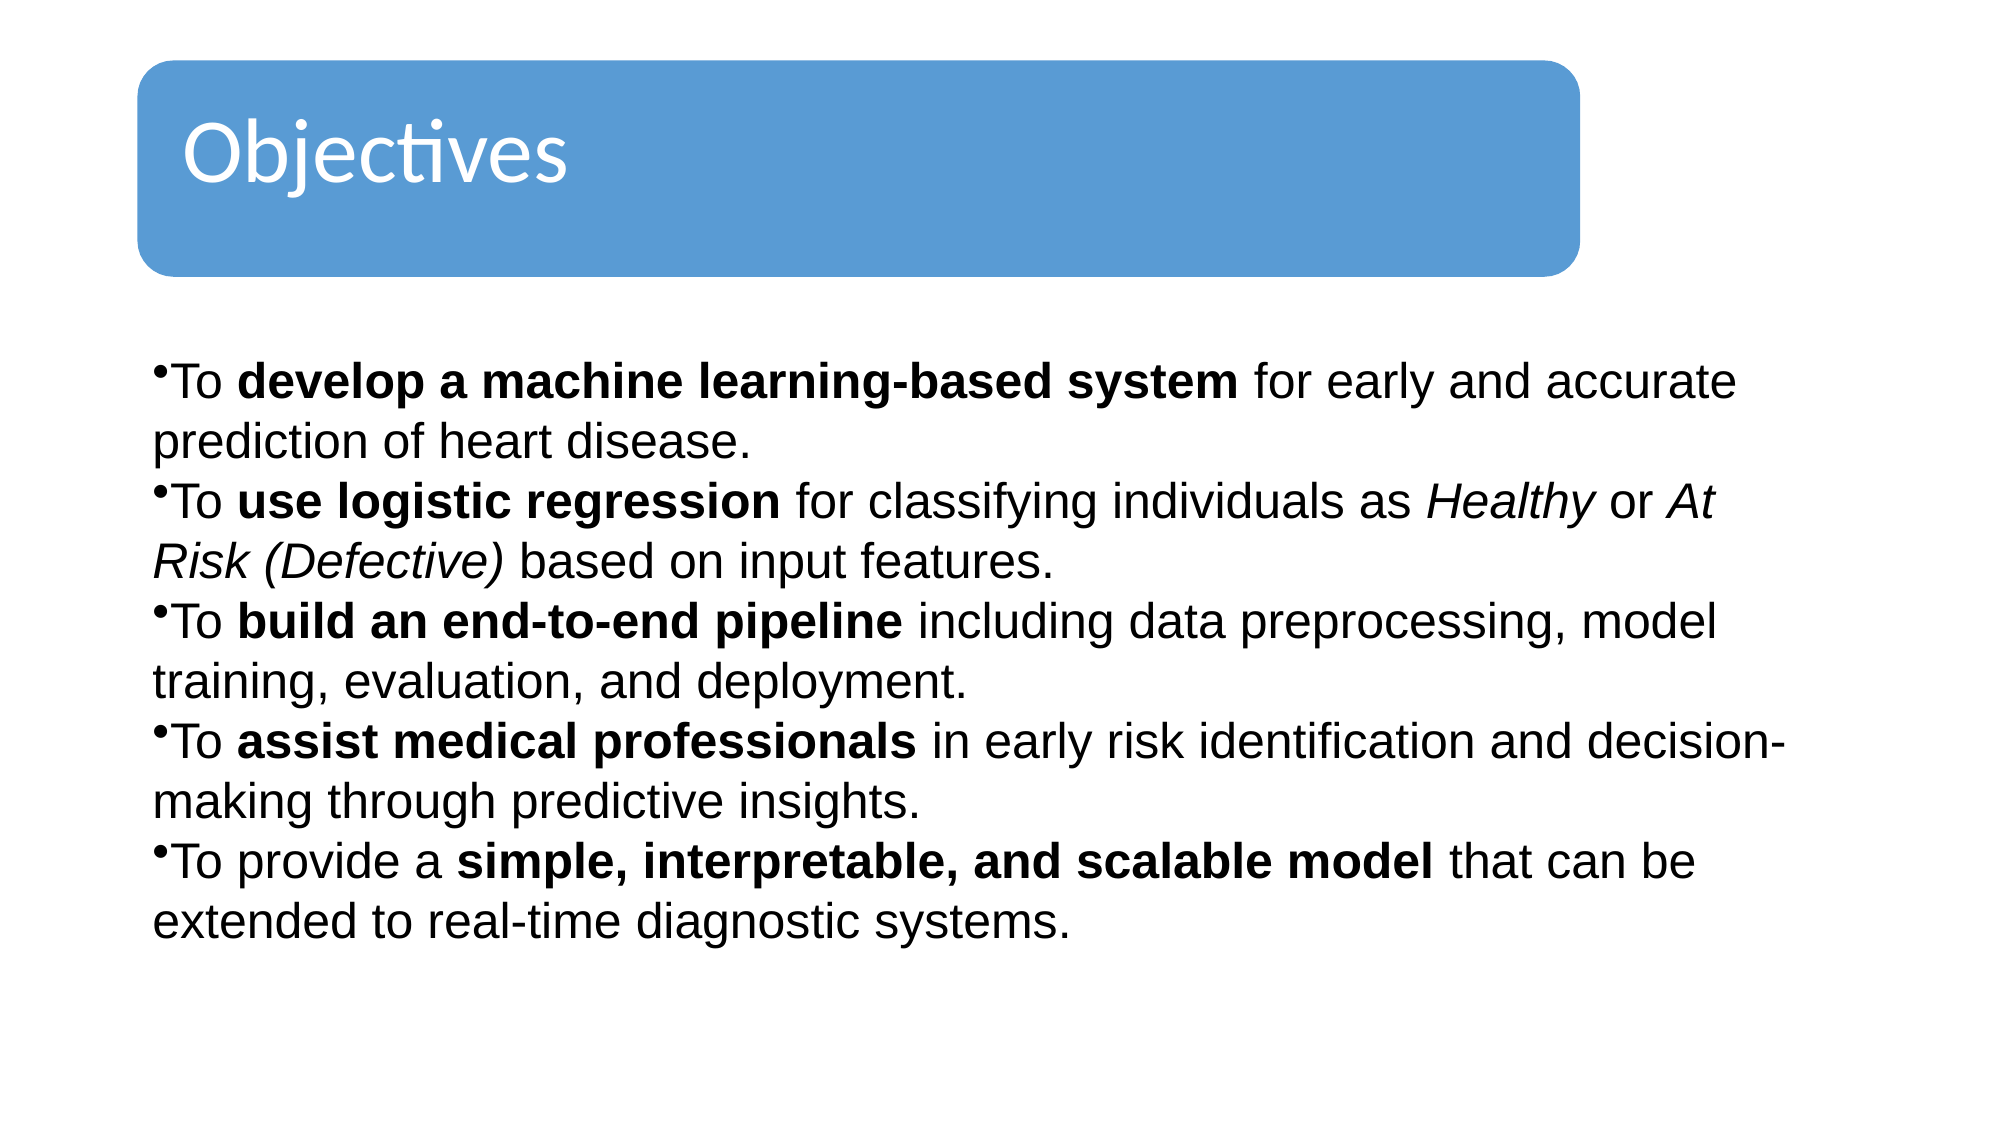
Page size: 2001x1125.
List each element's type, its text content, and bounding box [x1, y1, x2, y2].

text_box [137, 65, 156, 273]
title Objectives [156, 58, 766, 280]
text_box [766, 60, 1581, 277]
text_box To develop a machine learning-based system for early and accurate prediction of heart disease. To use logistic regression for classifying individuals as Healthy or At Risk (Defective) based on input features. To build an end-to-end pipeline including data preprocessing, model training, evaluation, and deployment. To assist medical professionals in early risk identification and decision-making through predictive insights. To provide a simple, interpretable, and scalable model that can be extended to real-time diagnostic systems. [137, 340, 1825, 956]
